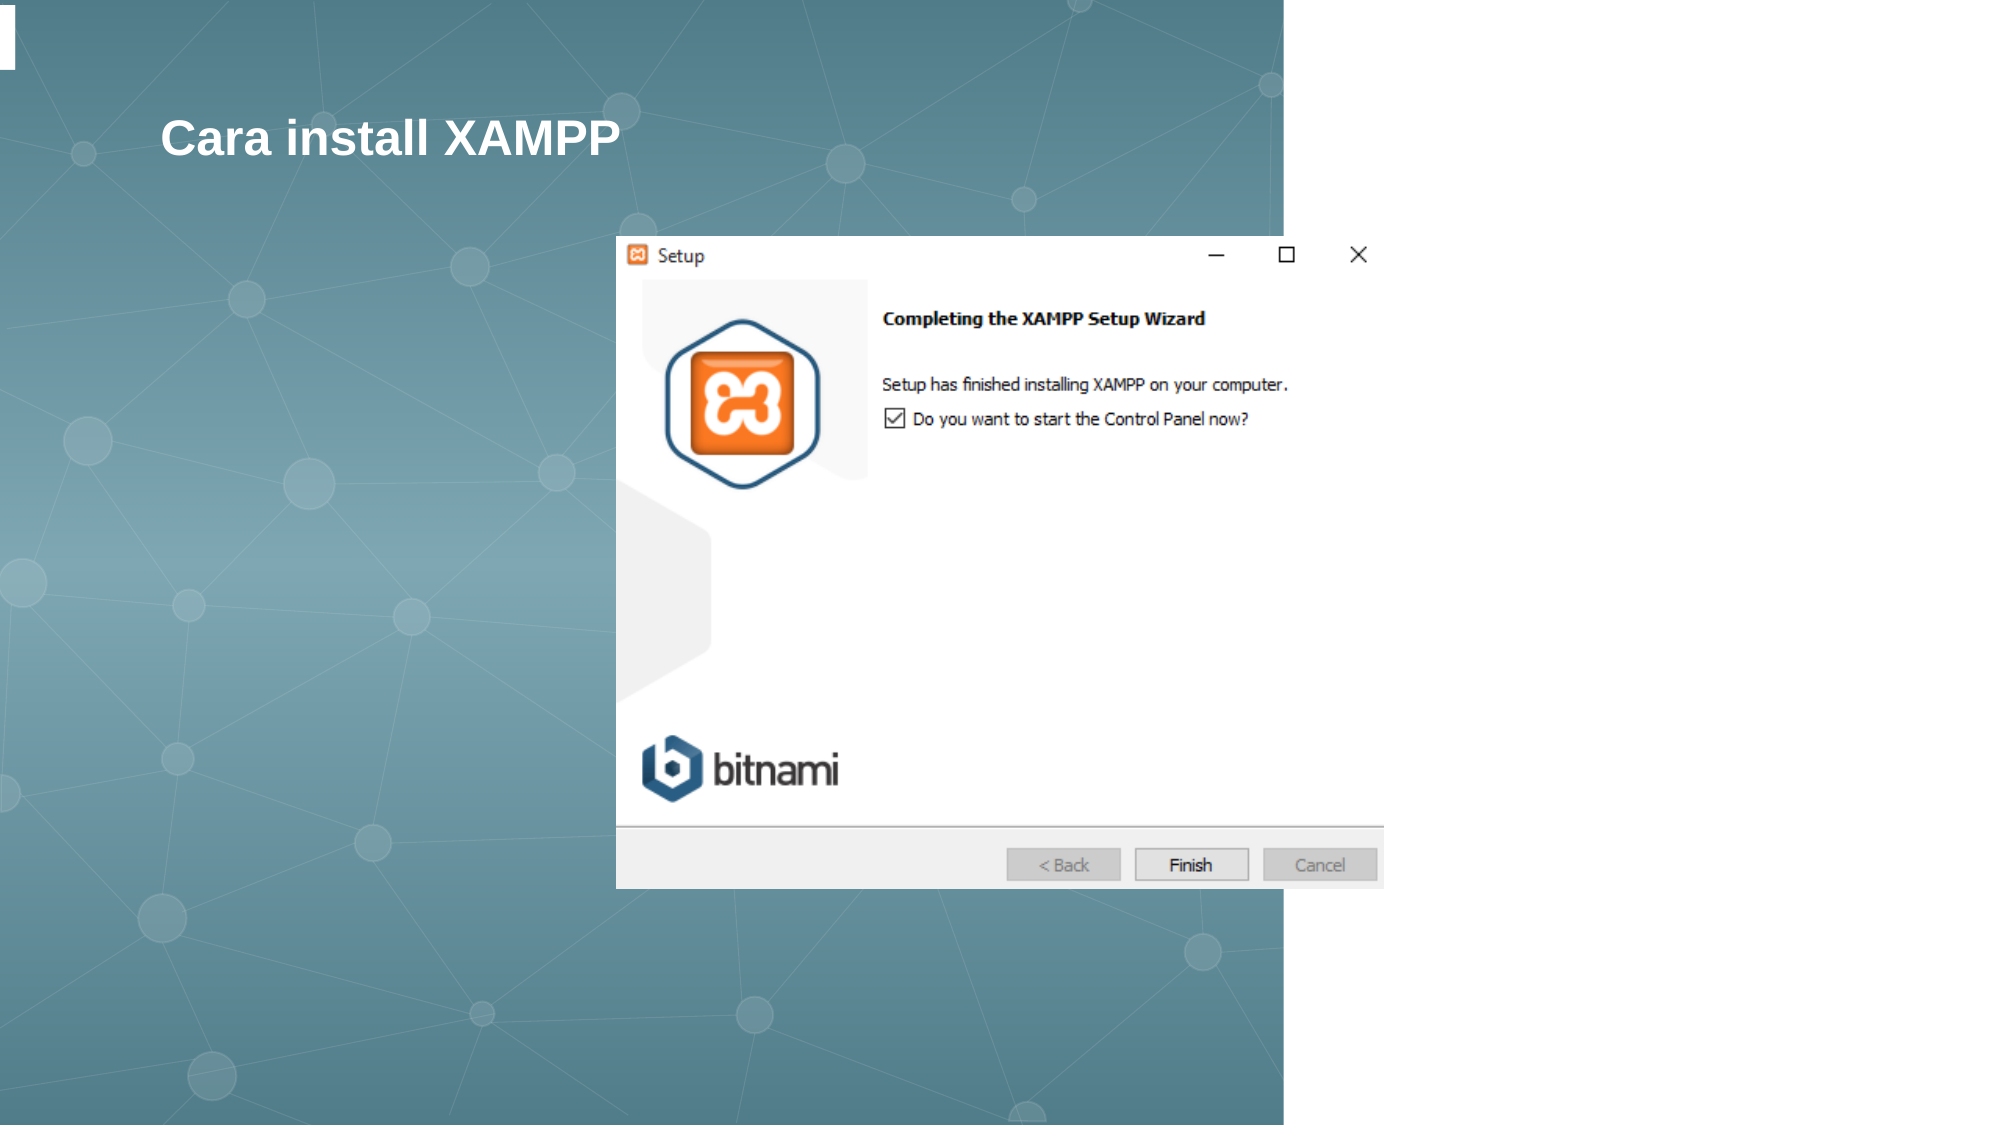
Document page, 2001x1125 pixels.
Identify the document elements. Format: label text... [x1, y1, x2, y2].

text_box Cara install XAMPP [145, 97, 840, 173]
text_box [0, 5, 16, 70]
picture [616, 236, 1384, 889]
